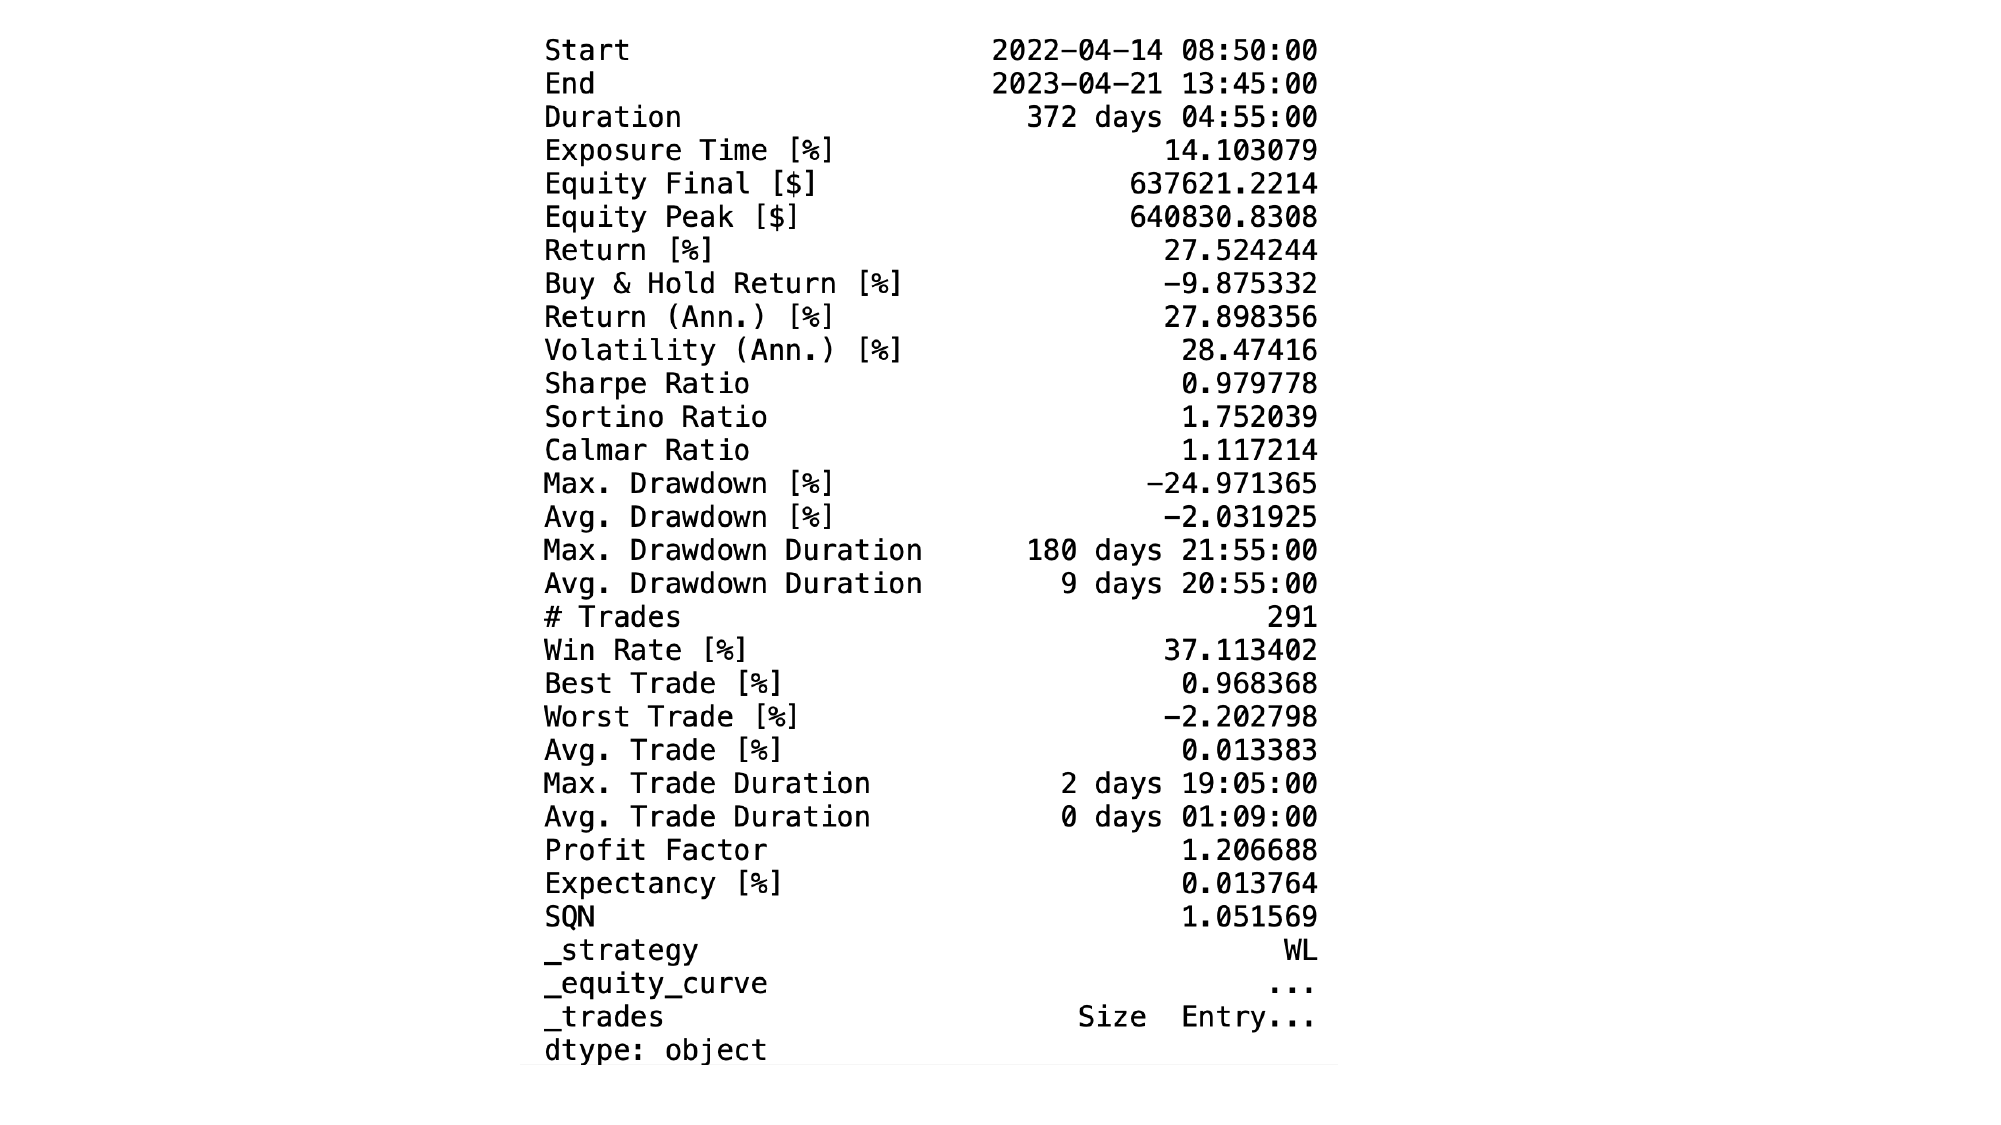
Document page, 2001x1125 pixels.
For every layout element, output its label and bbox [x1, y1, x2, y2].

list [520, 24, 1338, 1065]
